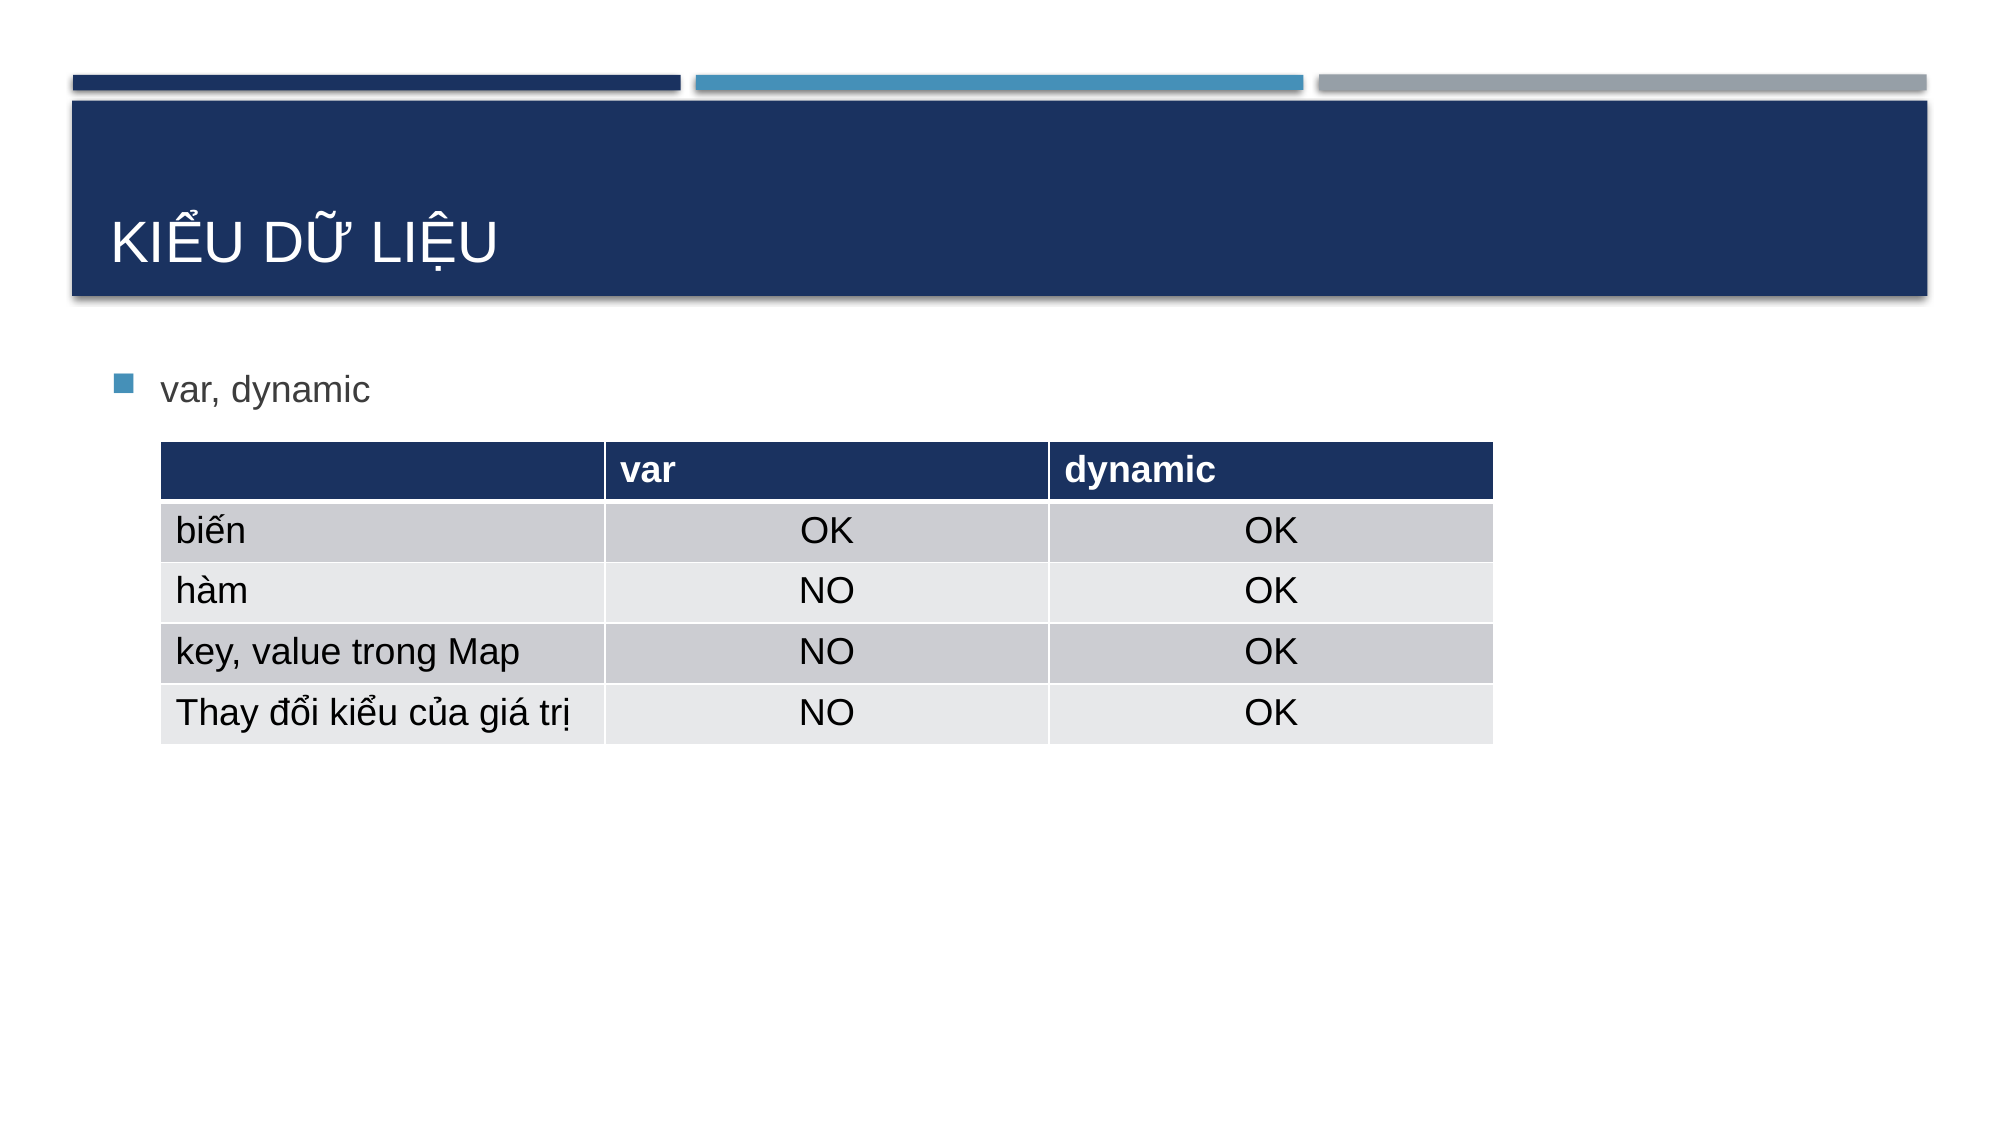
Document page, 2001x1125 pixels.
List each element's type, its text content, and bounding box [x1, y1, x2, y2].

table_cell OK [606, 504, 1048, 562]
table_header var [606, 442, 1048, 499]
table_cell OK [1050, 685, 1493, 744]
table_cell NO [606, 624, 1048, 683]
table_cell OK [1050, 624, 1493, 683]
table_cell biến [161, 504, 604, 562]
title Kiểu dữ liệu [95, 115, 1905, 282]
table_cell NO [606, 563, 1048, 622]
list var, dynamic [95, 357, 1905, 962]
table_header dynamic [1050, 442, 1493, 499]
table_cell OK [1050, 563, 1493, 622]
table_cell hàm [161, 563, 604, 622]
table_cell key, value trong Map [161, 624, 604, 683]
table_header [161, 442, 604, 499]
table_cell OK [1050, 504, 1493, 562]
table_cell Thay đổi kiểu của giá trị [161, 685, 604, 744]
table_cell NO [606, 685, 1048, 744]
